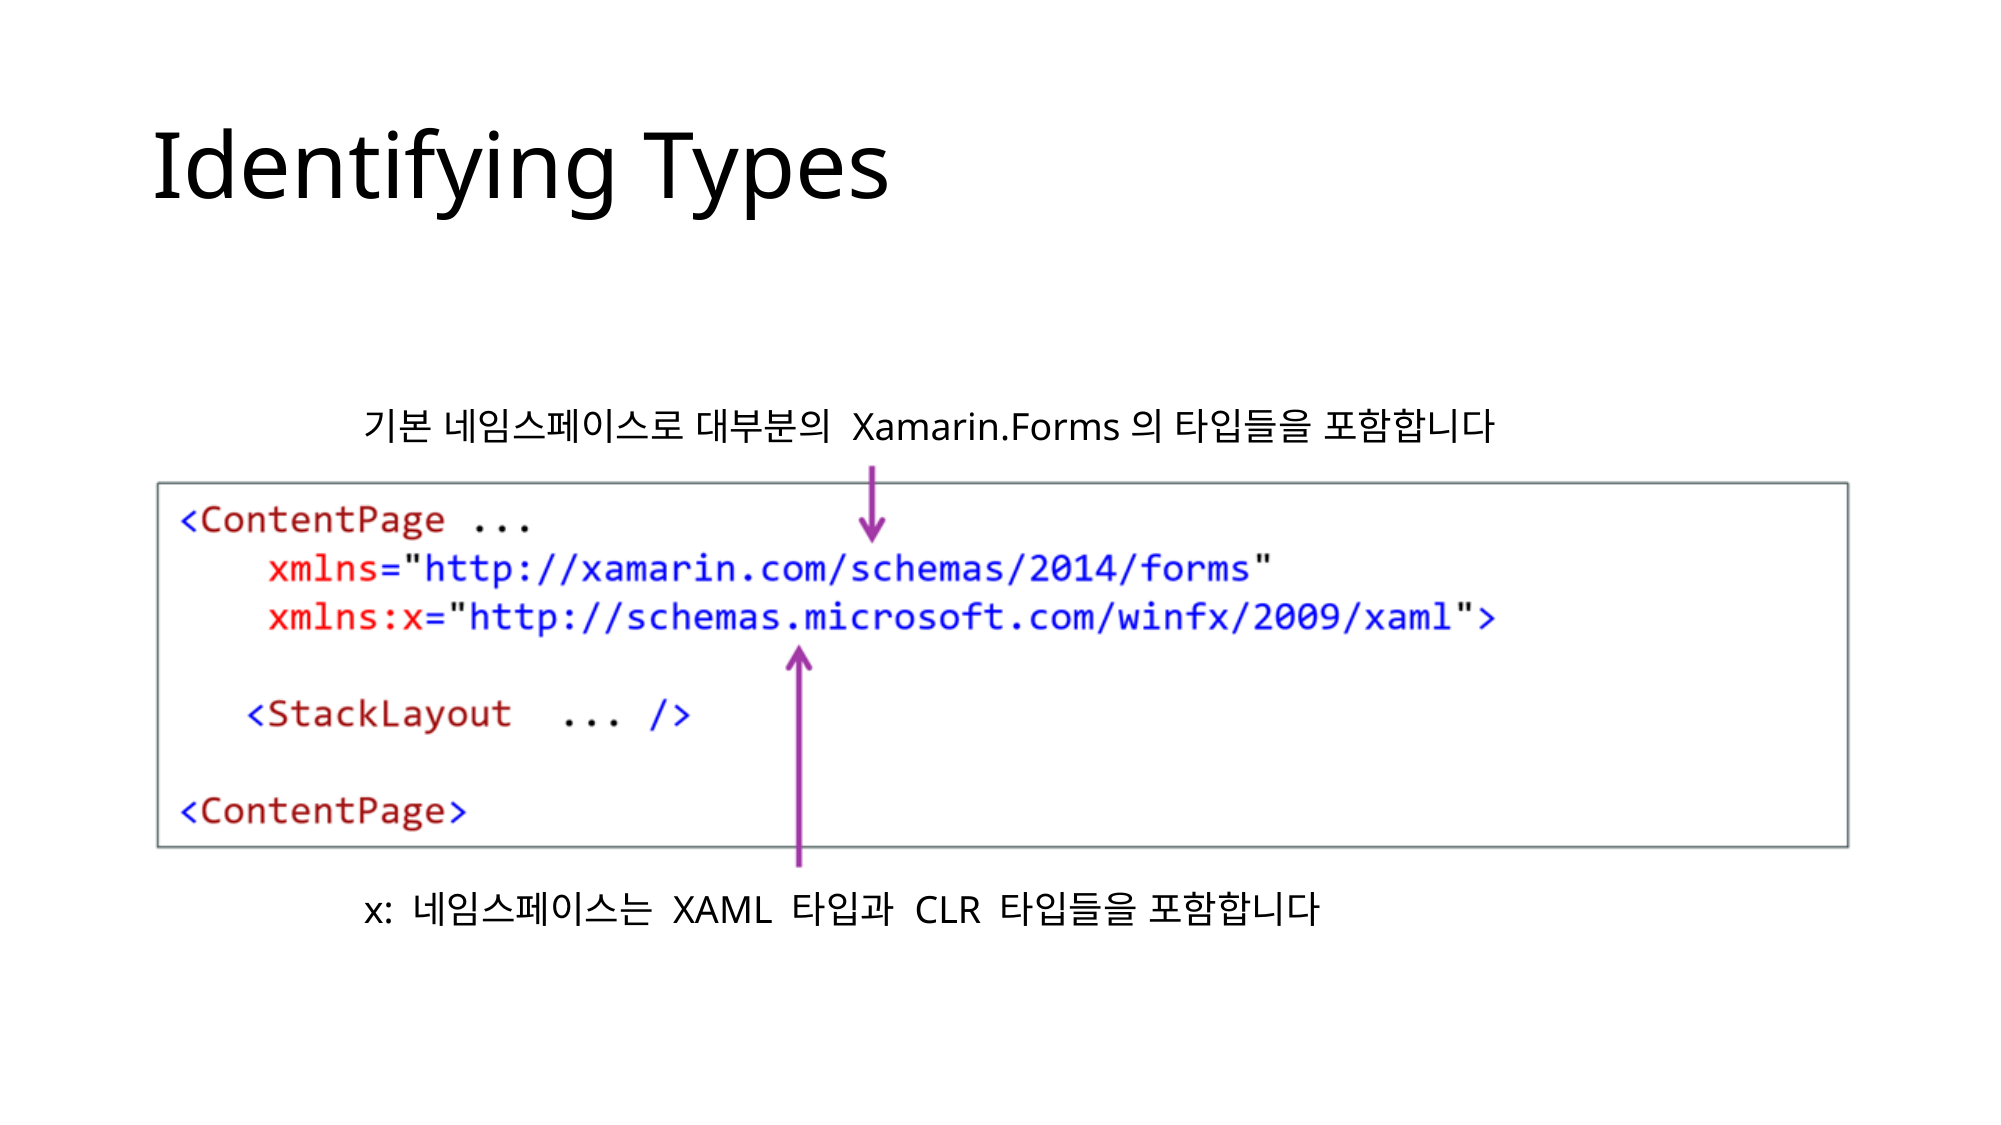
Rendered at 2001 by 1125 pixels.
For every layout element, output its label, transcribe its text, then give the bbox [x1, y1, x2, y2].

picture [137, 458, 1869, 879]
title Identifying Types [137, 59, 1863, 278]
text_box 기본 네임스페이스로 대부분의 Xamarin.Forms의 타입들을 포함합니다 [349, 395, 1621, 456]
text_box x: 네임스페이스는 XAML 타입과 CLR 타입들을 포함합니다 [349, 879, 1621, 939]
